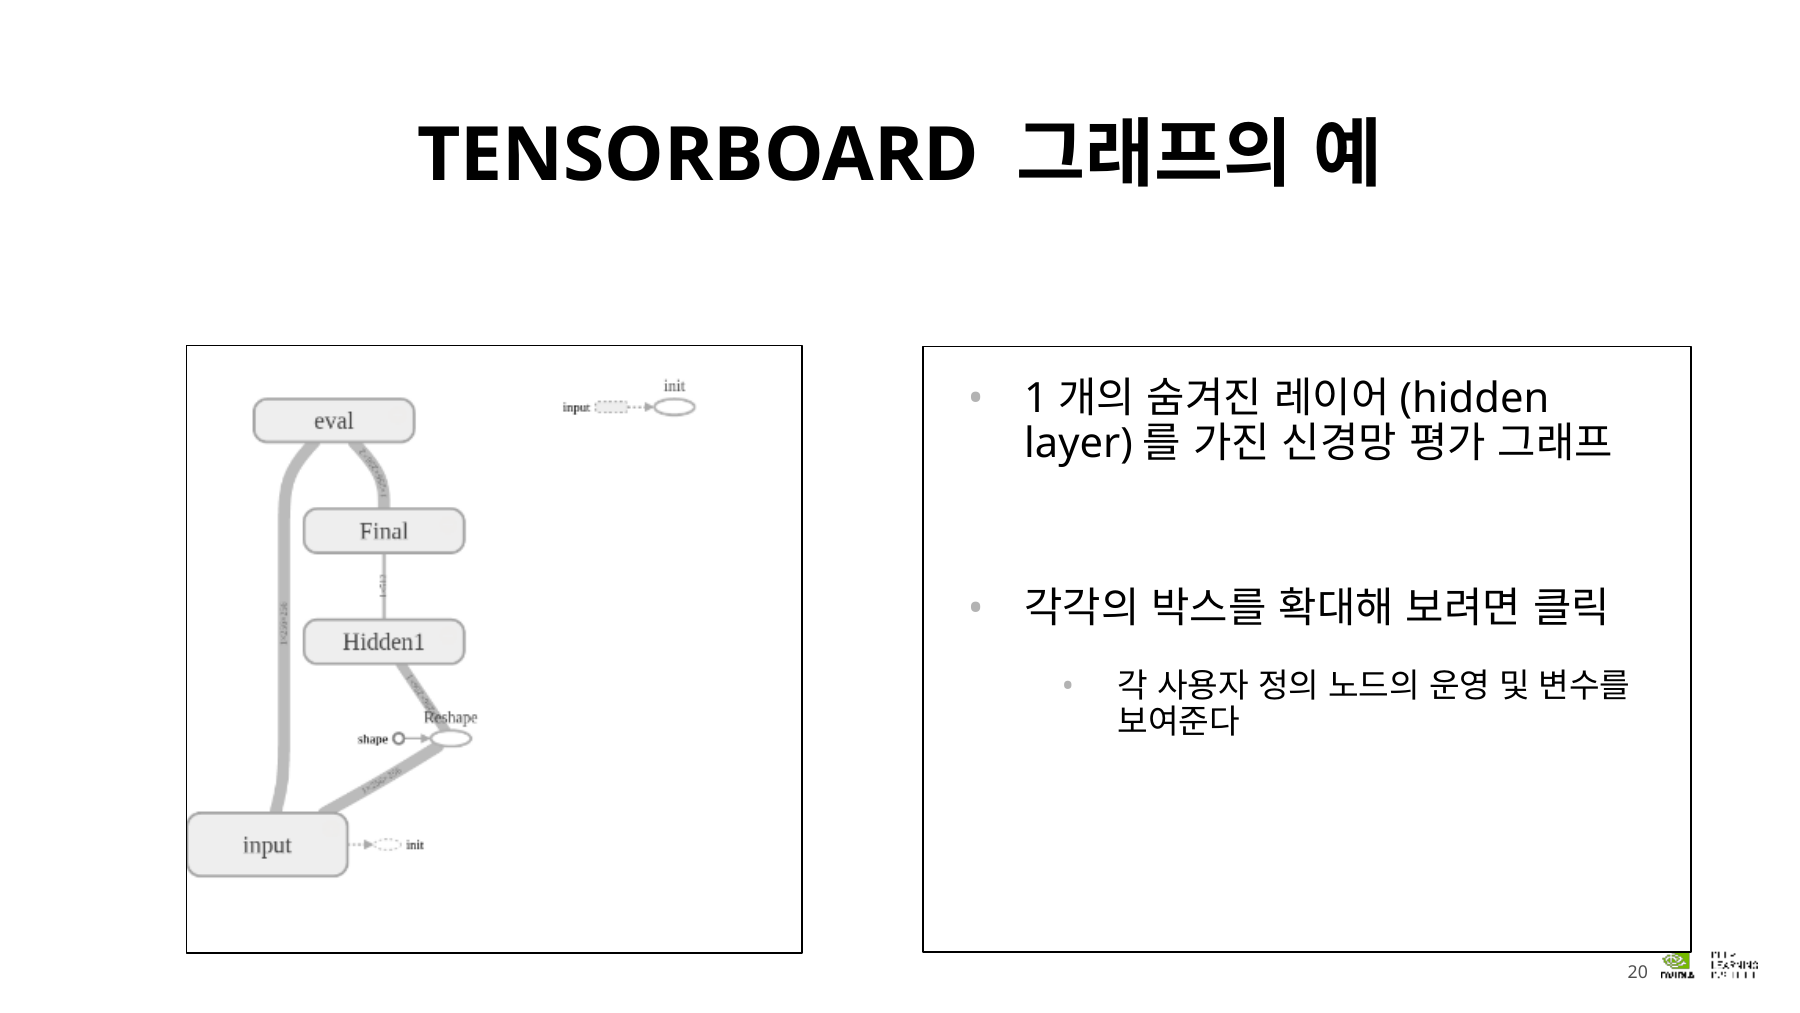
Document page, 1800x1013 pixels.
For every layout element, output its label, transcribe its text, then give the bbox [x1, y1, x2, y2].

list 1개의 숨겨진 레이어(hidden layer)를 가진 신경망 평가 그래프 각각의 박스를 확대해 보려면 클릭 각 사용자 정의 노드의 운영 및 변수를 보여준다 [922, 346, 1692, 953]
title TENSORBOARD 그래프의 예 [81, 107, 1719, 205]
picture [1661, 949, 1758, 983]
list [186, 346, 802, 953]
